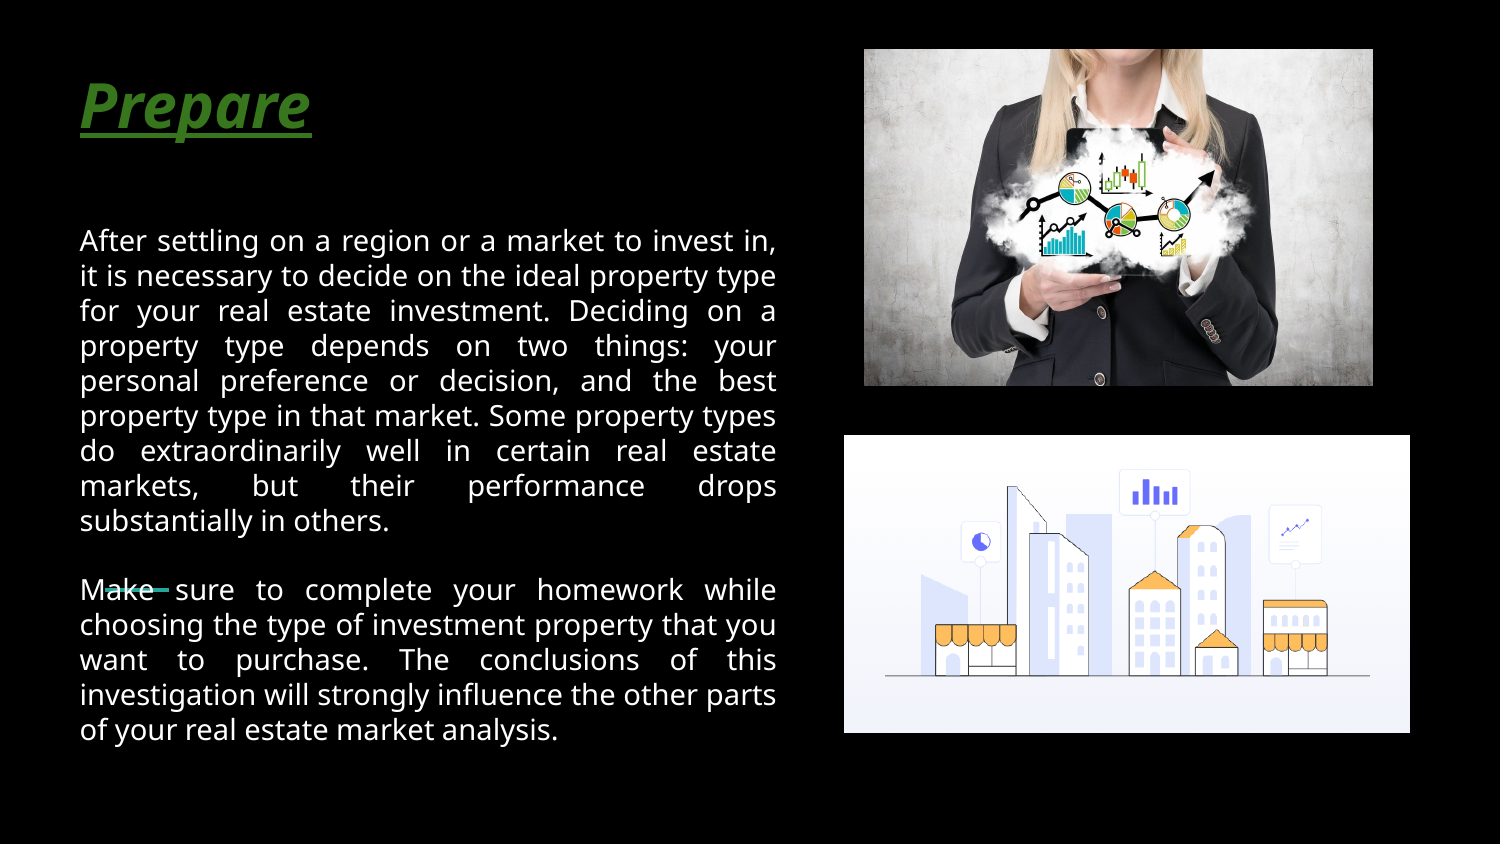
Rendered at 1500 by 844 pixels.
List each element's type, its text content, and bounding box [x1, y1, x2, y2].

picture [864, 49, 1373, 386]
title Prepare [64, 49, 372, 156]
picture [843, 435, 1410, 733]
text_box After settling on a region or a market to invest in, it is necessary to decide on the ideal property type for your real estate investment. Deciding on a property type depends on two things: your personal preference or decision, and the best property type in that market. Some property types do extraordinarily well in certain real estate markets, but their performance drops substantially in others. Make sure to complete your homework while choosing the type of investment property that you want to purchase. The conclusions of this investigation will strongly influence the other parts of your real estate market analysis. [64, 207, 793, 762]
